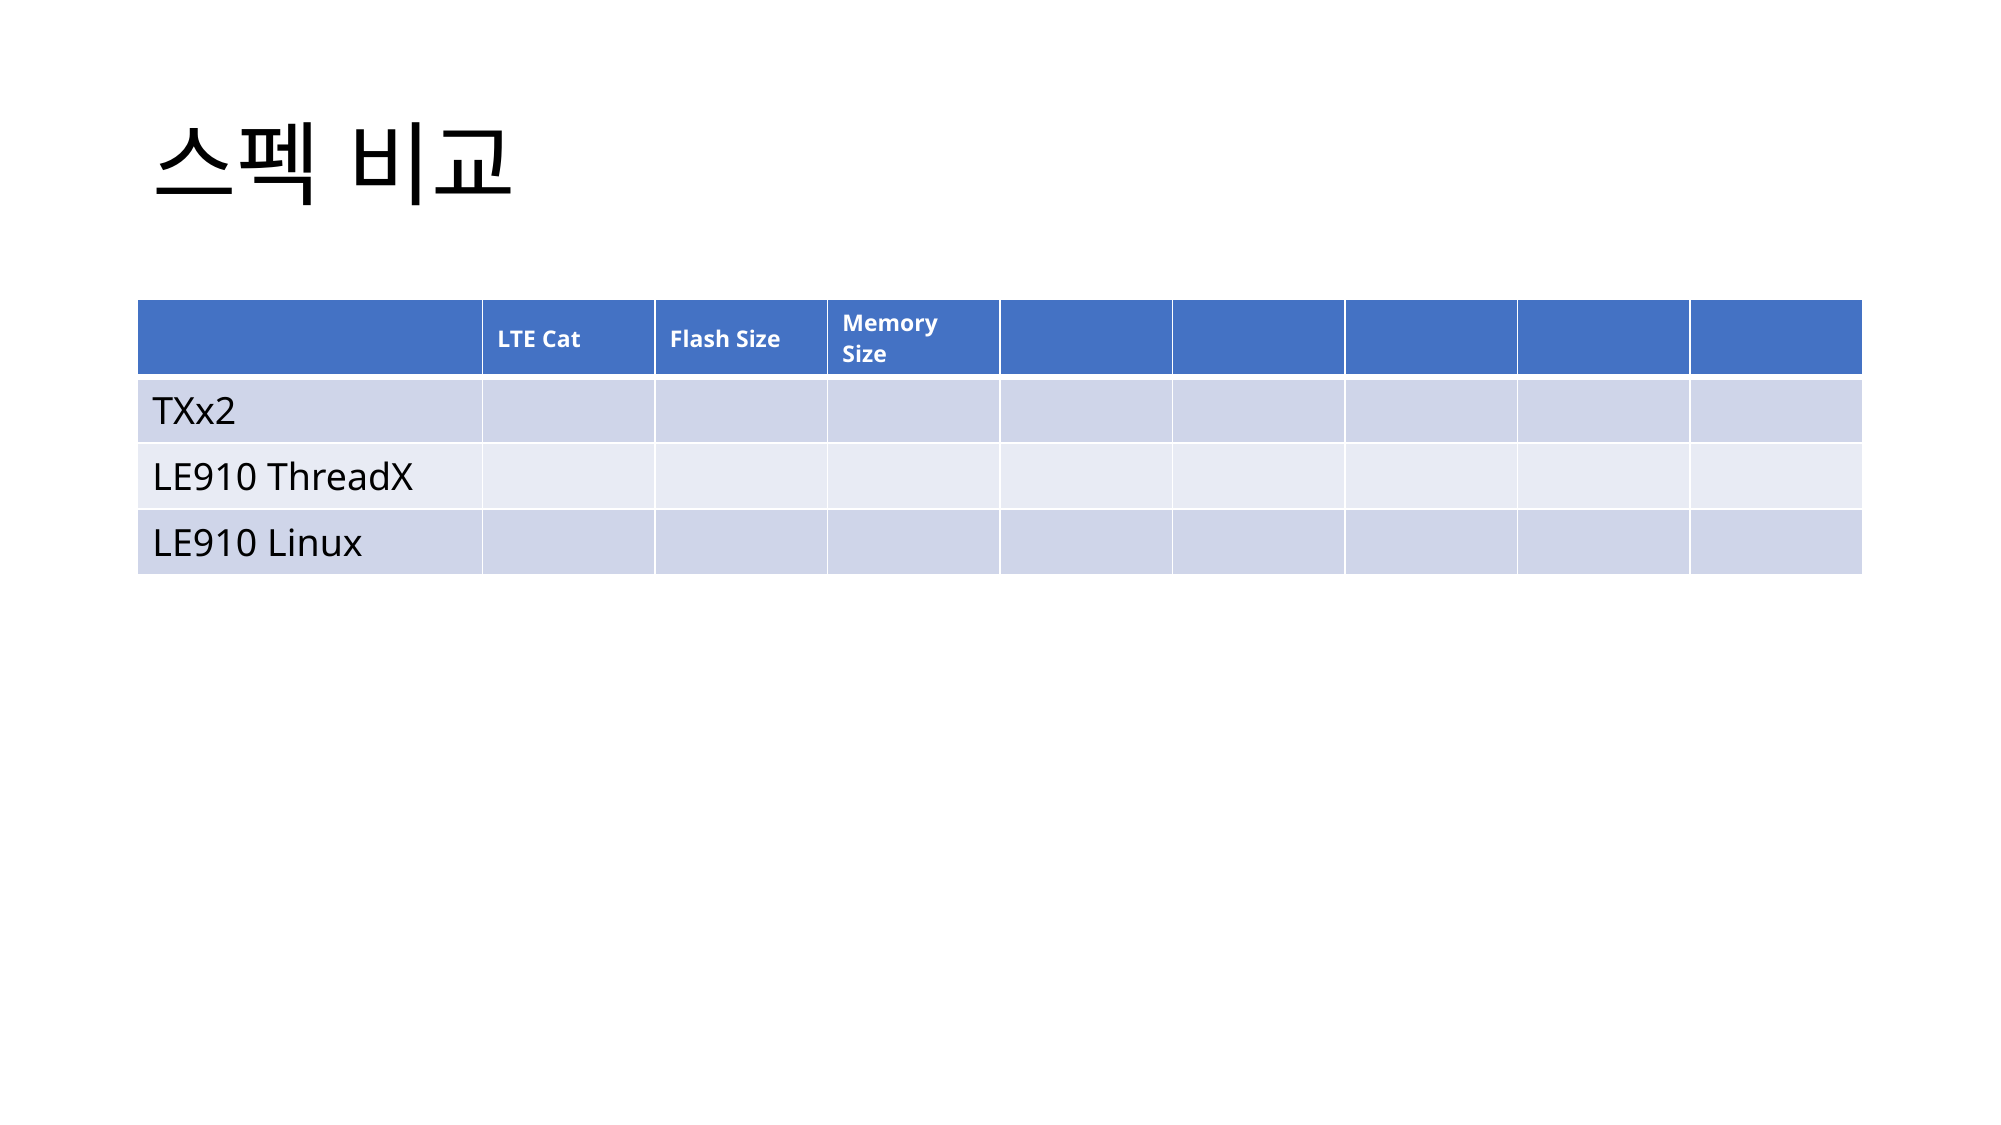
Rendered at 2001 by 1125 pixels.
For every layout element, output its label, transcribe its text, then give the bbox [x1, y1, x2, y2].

table_header [138, 300, 482, 374]
table_header LTE Cat [483, 300, 654, 374]
table_cell [1346, 380, 1517, 442]
table_cell [1001, 444, 1172, 508]
table_cell [1518, 510, 1689, 574]
table_cell [656, 444, 827, 508]
table_cell [1691, 380, 1862, 442]
table_cell LE910 ThreadX [138, 444, 482, 508]
table_header [1691, 300, 1862, 374]
table_cell [1518, 380, 1689, 442]
table_cell [483, 380, 654, 442]
table_header Flash Size [656, 300, 827, 374]
table_cell [483, 444, 654, 508]
table_header [1001, 300, 1172, 374]
table_cell [1001, 510, 1172, 574]
table_cell [1173, 380, 1344, 442]
table_header [1173, 300, 1344, 374]
title 스펙 비교 [137, 59, 1863, 278]
table_cell [1001, 380, 1172, 442]
table_cell [1691, 510, 1862, 574]
table_cell [828, 510, 999, 574]
table_header [1346, 300, 1517, 374]
table_cell [1173, 510, 1344, 574]
table_cell [656, 380, 827, 442]
table_header Memory Size [828, 300, 999, 374]
table_cell [828, 444, 999, 508]
table_cell [1518, 444, 1689, 508]
table_cell [1346, 510, 1517, 574]
table_cell [1346, 444, 1517, 508]
table_cell [483, 510, 654, 574]
table_cell [656, 510, 827, 574]
table_cell [828, 380, 999, 442]
table_cell LE910 Linux [138, 510, 482, 574]
table_cell [1691, 444, 1862, 508]
table_cell TXx2 [138, 380, 482, 442]
table_header [1518, 300, 1689, 374]
table_cell [1173, 444, 1344, 508]
